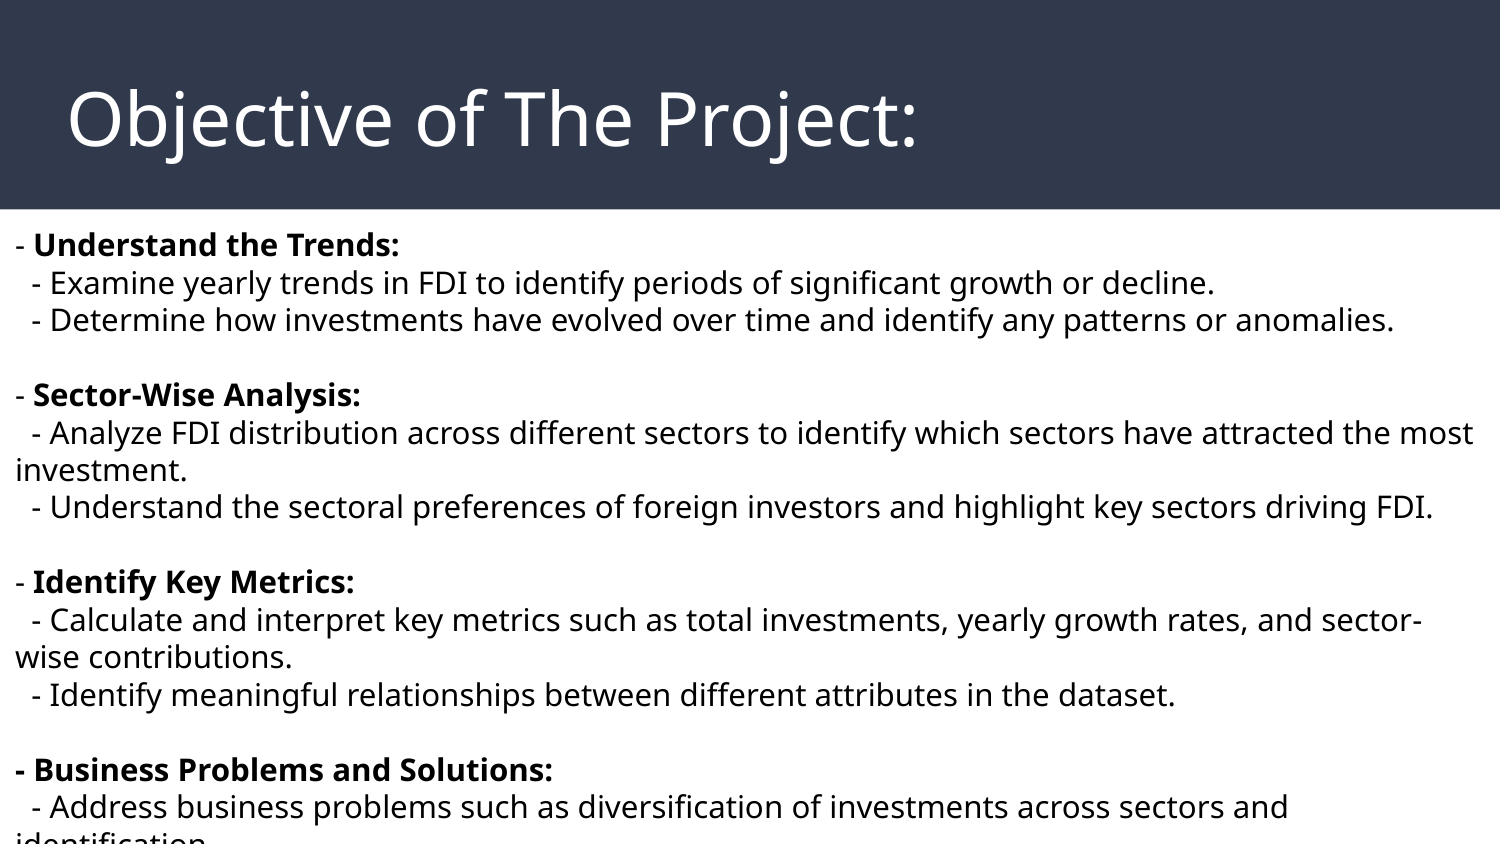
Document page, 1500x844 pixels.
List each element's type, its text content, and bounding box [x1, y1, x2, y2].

title Objective of The Project: [51, 56, 1449, 185]
text_box - Understand the Trends: - Examine yearly trends in FDI to identify periods of significant growth or decline. - Determine how investments have evolved over time and identify any patterns or anomalies. - Sector-Wise Analysis: - Analyze FDI distribution across different sectors to identify which sectors have attracted the most investment. - Understand the sectoral preferences of foreign investors and highlight key sectors driving FDI. - Identify Key Metrics: - Calculate and interpret key metrics such as total investments, yearly growth rates, and sector-wise contributions. - Identify meaningful relationships between different attributes in the dataset. - Business Problems and Solutions: - Address business problems such as diversification of investments across sectors and identification. [0, 210, 1500, 844]
